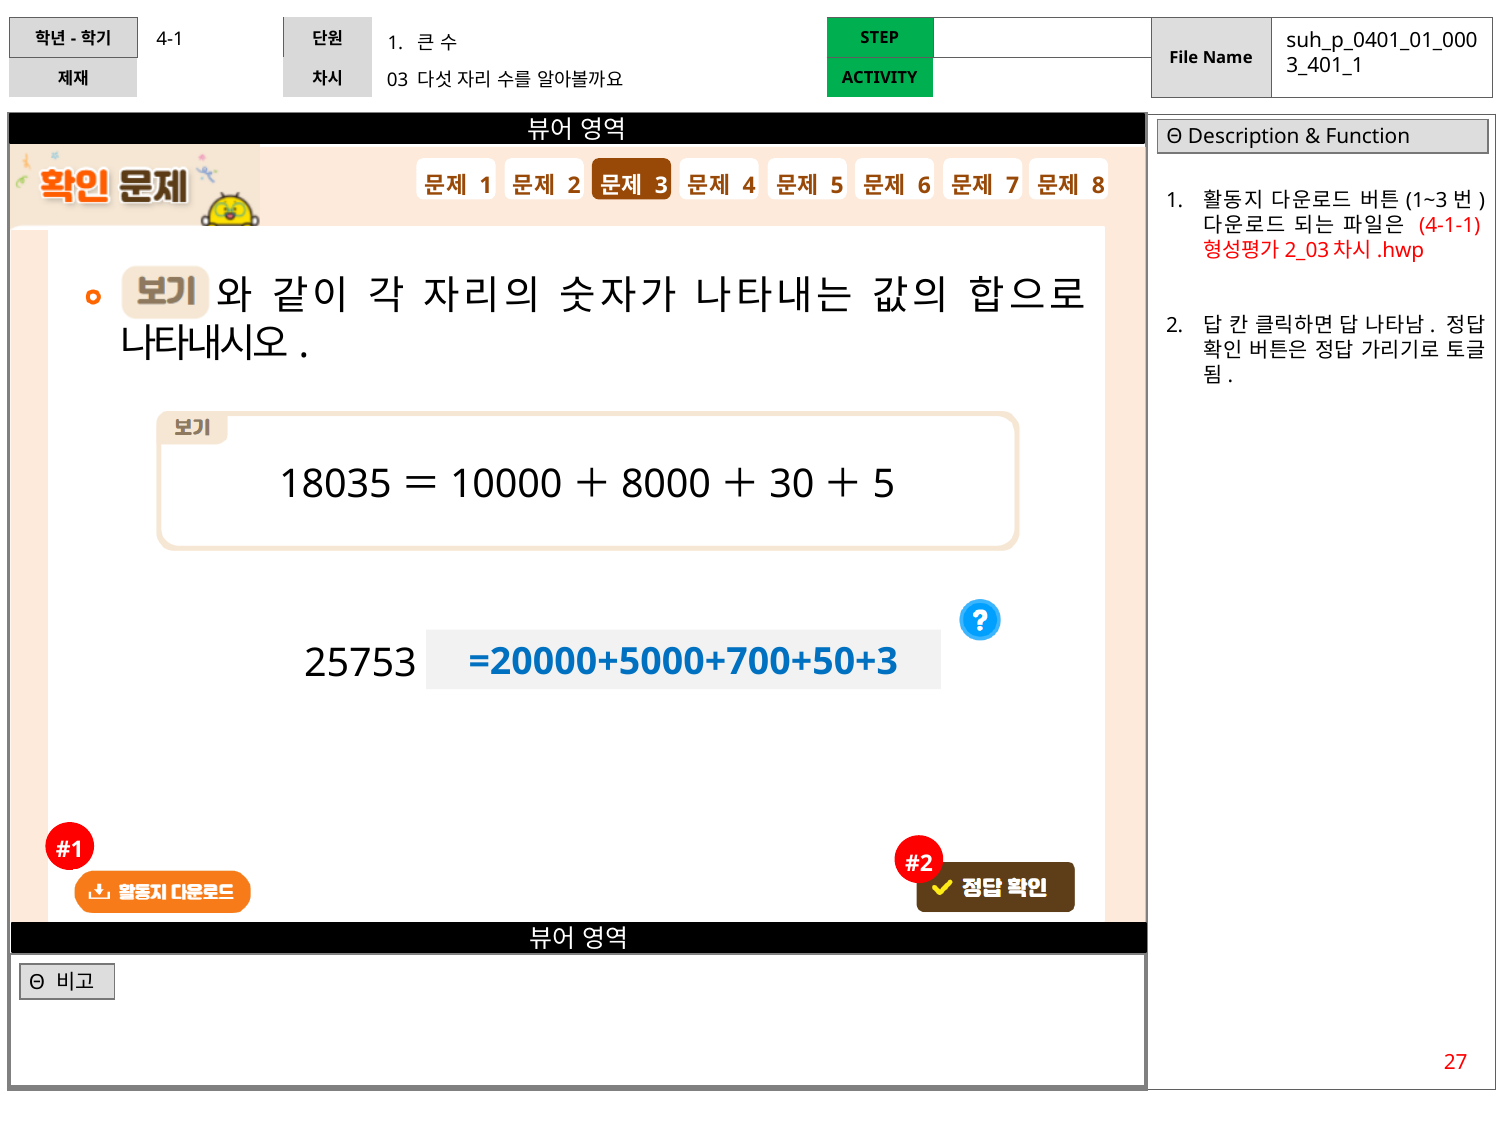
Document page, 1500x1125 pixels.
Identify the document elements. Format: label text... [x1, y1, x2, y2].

text_box 활동지 다운로드 버튼(1~3번) 다운로드 되는 파일은 (4-1-1)형성평가2_03차시.hwp 답 칸 클릭하면 답 나타남. 정답 확인 버튼은 정답 가리기로 토글 됨. [1151, 179, 1500, 469]
text_box 문제 8 [1046, 149, 1132, 205]
text_box 문제 6 [871, 149, 958, 205]
picture [10, 144, 260, 230]
table_header Θ Description & Function [1158, 120, 1487, 152]
picture [915, 858, 1078, 913]
text_box 문제 2 [520, 149, 608, 205]
text_box 보기 와 같이 각 자리의 숫자가 나타내는 값의 합으로 나타내시오. [105, 263, 1109, 373]
text_box 문제 5 [783, 149, 871, 205]
text_box 문제 1 [410, 149, 520, 205]
text_box 문제 3 [608, 149, 695, 205]
picture [82, 285, 103, 307]
text_box 1. 큰 수 [372, 23, 828, 48]
text_box 4-1 [141, 18, 284, 55]
text_box 문제 7 [958, 149, 1046, 205]
picture [957, 598, 1001, 641]
text_box 25753 [289, 629, 451, 692]
text_box #2 [892, 833, 946, 884]
picture [146, 402, 1030, 555]
text_box 문제 4 [695, 149, 783, 205]
picture [119, 261, 211, 321]
text_box #1 [43, 820, 97, 873]
picture [73, 869, 252, 913]
text_box 03 다섯 자리 수를 알아볼까요 [372, 60, 821, 96]
text_box =20000+5000+700+50+3 [451, 629, 941, 690]
text_box suh_p_0401_01_0003_401_1 [1271, 18, 1500, 84]
